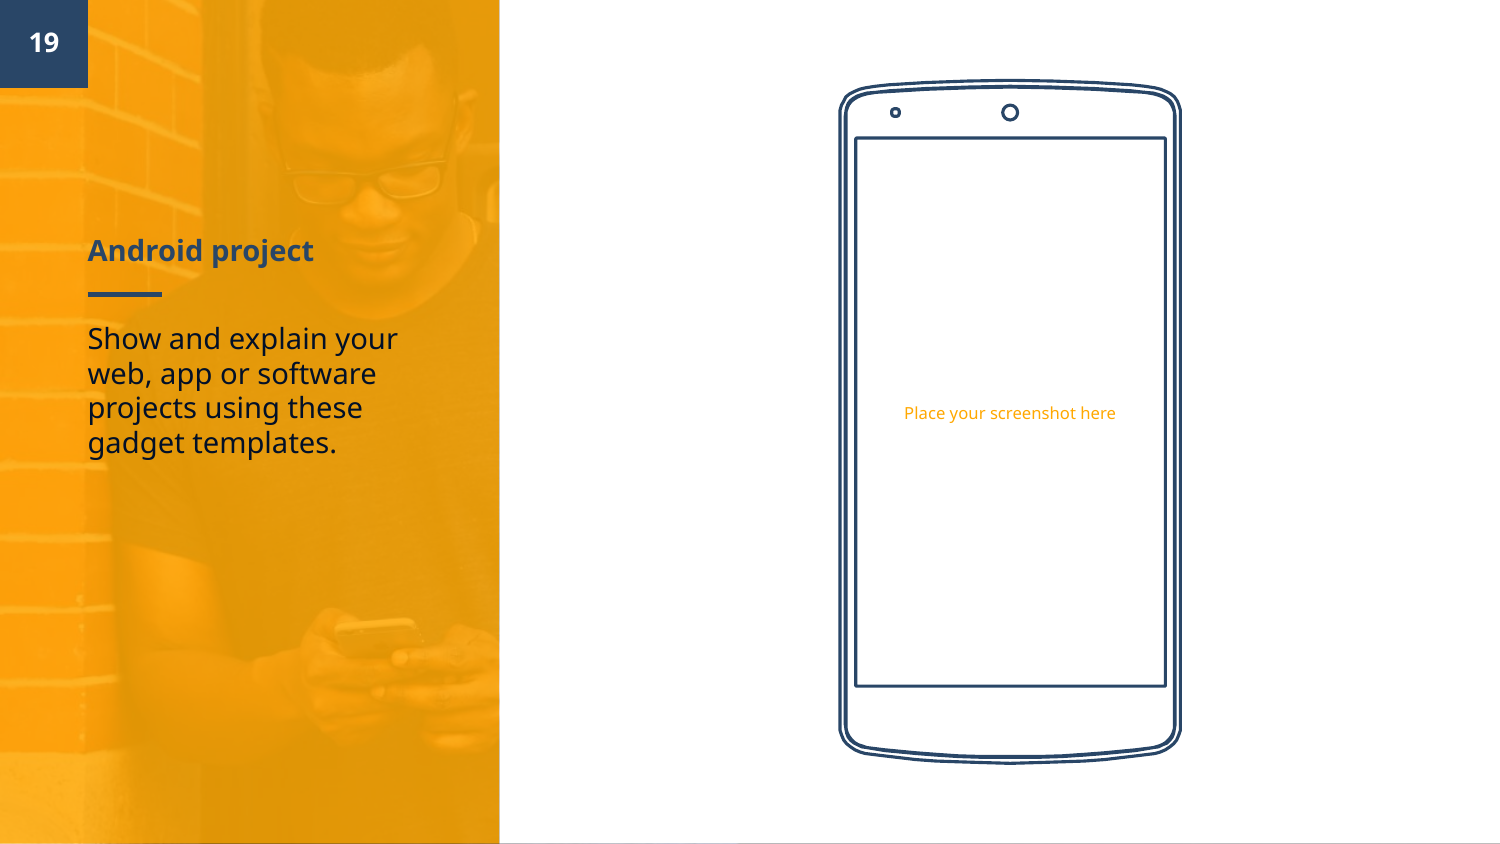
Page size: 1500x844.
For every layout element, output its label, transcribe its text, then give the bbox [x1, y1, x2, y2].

text_box [840, 80, 1181, 764]
text_box Place your screenshot here [855, 137, 1166, 689]
slide_number ‹#› [0, 0, 89, 88]
title Android project [72, 171, 425, 283]
list Show and explain your web, app or software projects using these gadget templates. [72, 304, 425, 531]
